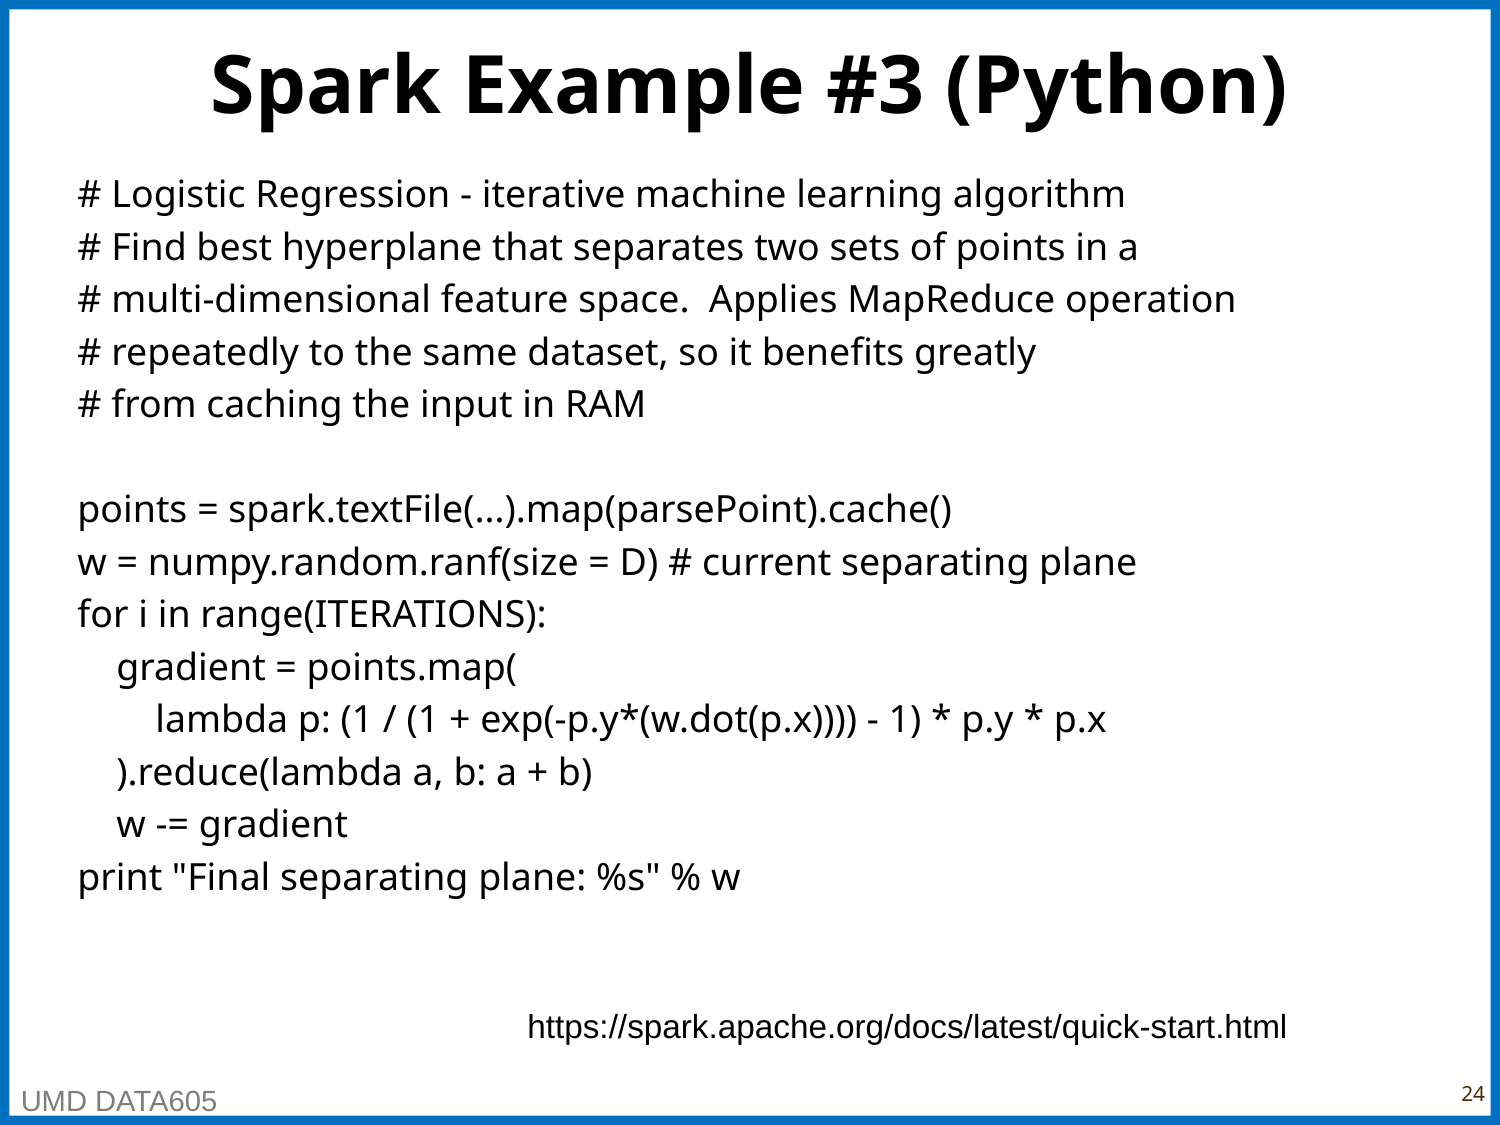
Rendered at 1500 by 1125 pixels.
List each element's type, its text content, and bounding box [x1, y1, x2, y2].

title Spark Example #3 (Python) [24, 24, 1475, 138]
text_box https://spark.apache.org/docs/latest/quick-start.html [512, 997, 1312, 1053]
list # Logistic Regression - iterative machine learning algorithm # Find best hyperplane that separates two sets of points in a # multi-dimensional feature space. Applies MapReduce operation # repeatedly to the same dataset, so it benefits greatly # from caching the input in RAM points = spark.textFile(...).map(parsePoint).cache() w = numpy.random.ranf(size = D) # current separating plane for i in range(ITERATIONS): gradient = points.map( lambda p: (1 / (1 + exp(-p.y*(w.dot(p.x)))) - 1) * p.y * p.x ).reduce(lambda a, b: a + b) w -= gradient print "Final separating plane: %s" % w [62, 162, 1475, 1025]
slide_number ‹#› [1149, 1065, 1500, 1125]
